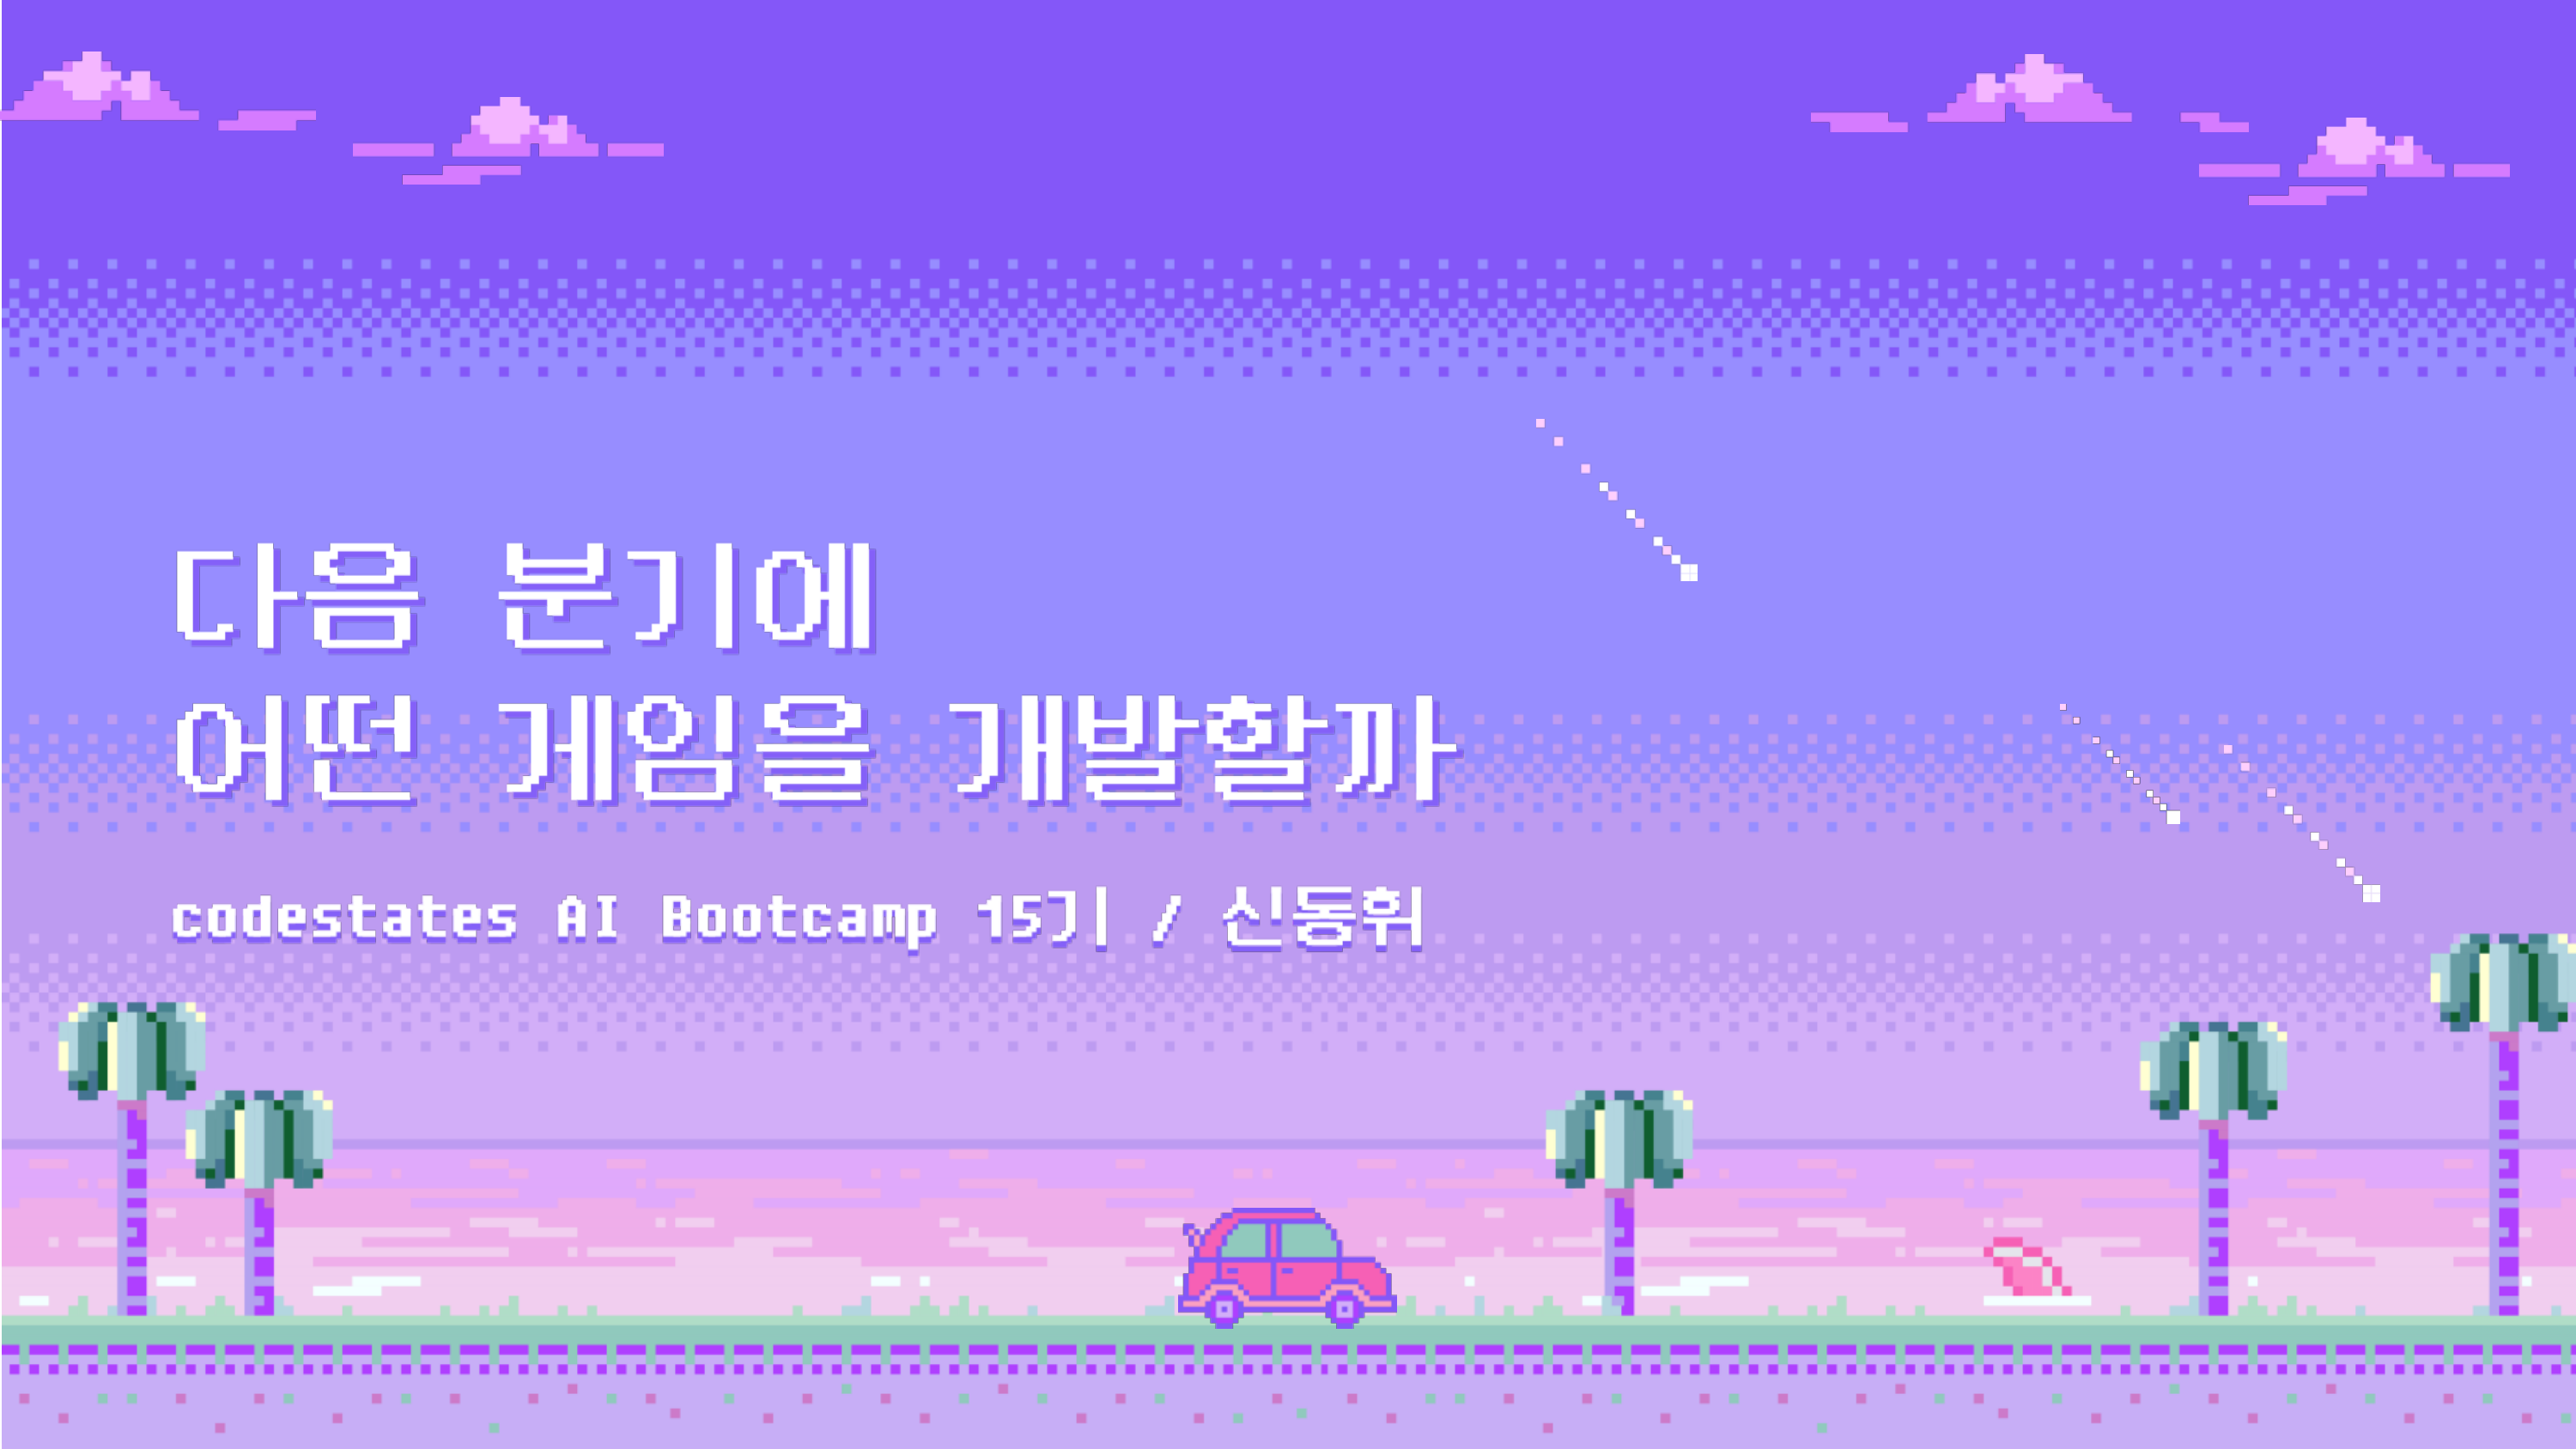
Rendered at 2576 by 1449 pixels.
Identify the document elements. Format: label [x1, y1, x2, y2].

text_box [1536, 419, 1698, 581]
text_box [1178, 1208, 1397, 1329]
text_box [2199, 118, 2510, 205]
text_box [2, 0, 2576, 1449]
text_box [353, 97, 664, 185]
picture [150, 482, 1517, 997]
text_box [0, 52, 317, 130]
text_box [1811, 54, 2250, 133]
text_box [2060, 704, 2381, 902]
